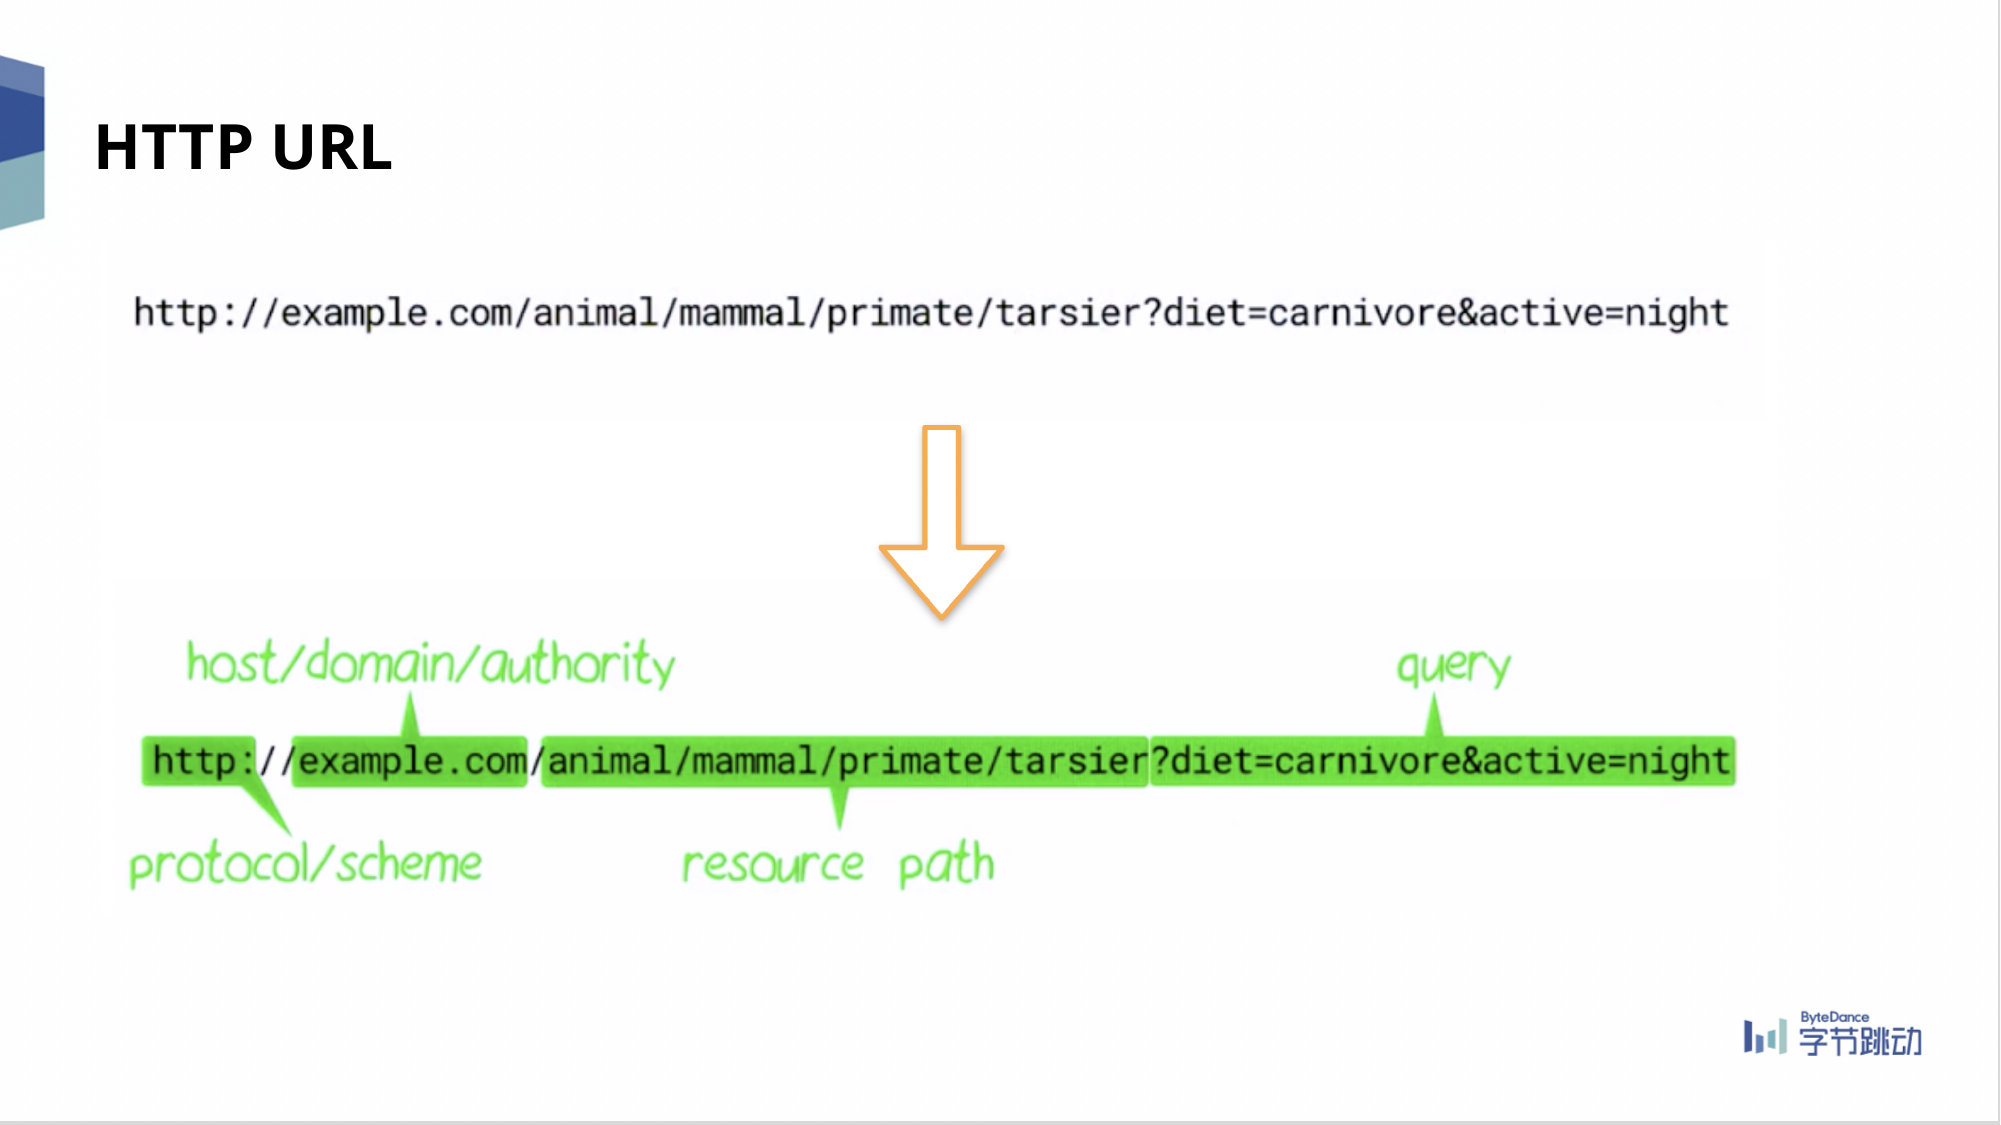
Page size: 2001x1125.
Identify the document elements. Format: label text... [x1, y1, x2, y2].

text_box HTTP URL [89, 102, 399, 186]
picture [0, 0, 2001, 1125]
